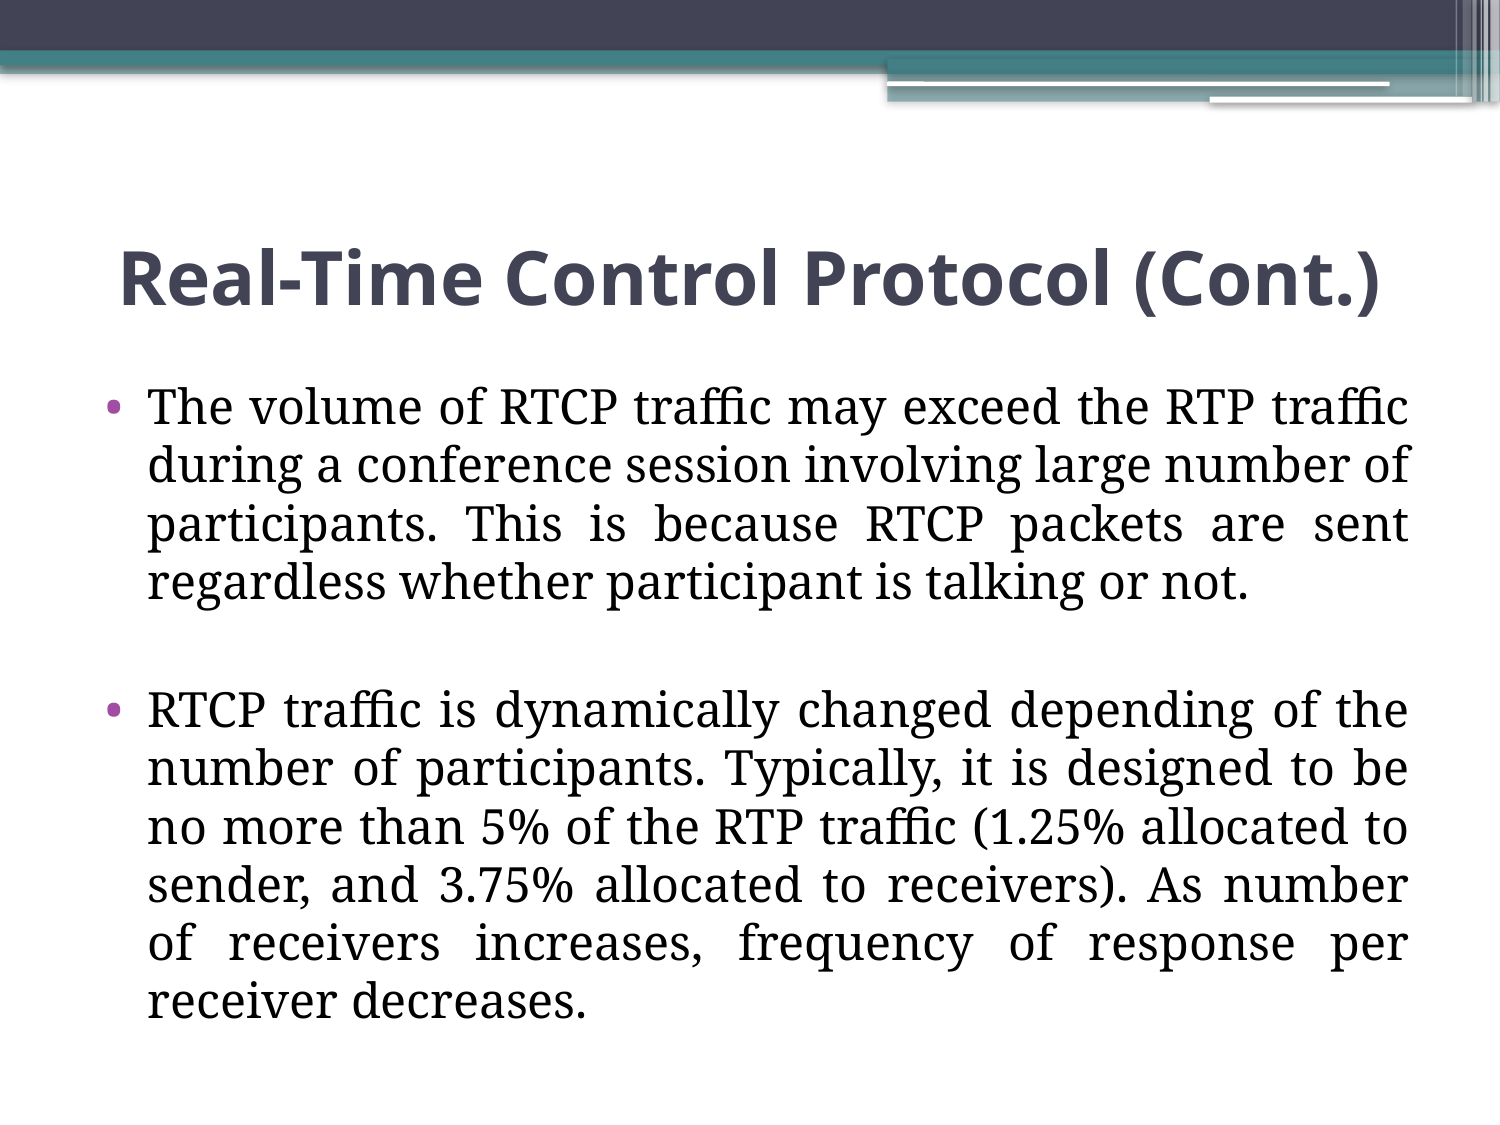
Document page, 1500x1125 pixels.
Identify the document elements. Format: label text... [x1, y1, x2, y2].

title Real-Time Control Protocol (Cont.) [75, 187, 1425, 363]
list The volume of RTCP traffic may exceed the RTP traffic during a conference session involving large number of participants. This is because RTCP packets are sent regardless whether participant is talking or not. RTCP traffic is dynamically changed depending of the number of participants. Typically, it is designed to be no more than 5% of the RTP traffic (1.25% allocated to sender, and 3.75% allocated to receivers). As number of receivers increases, frequency of response per receiver decreases. [75, 368, 1425, 1079]
